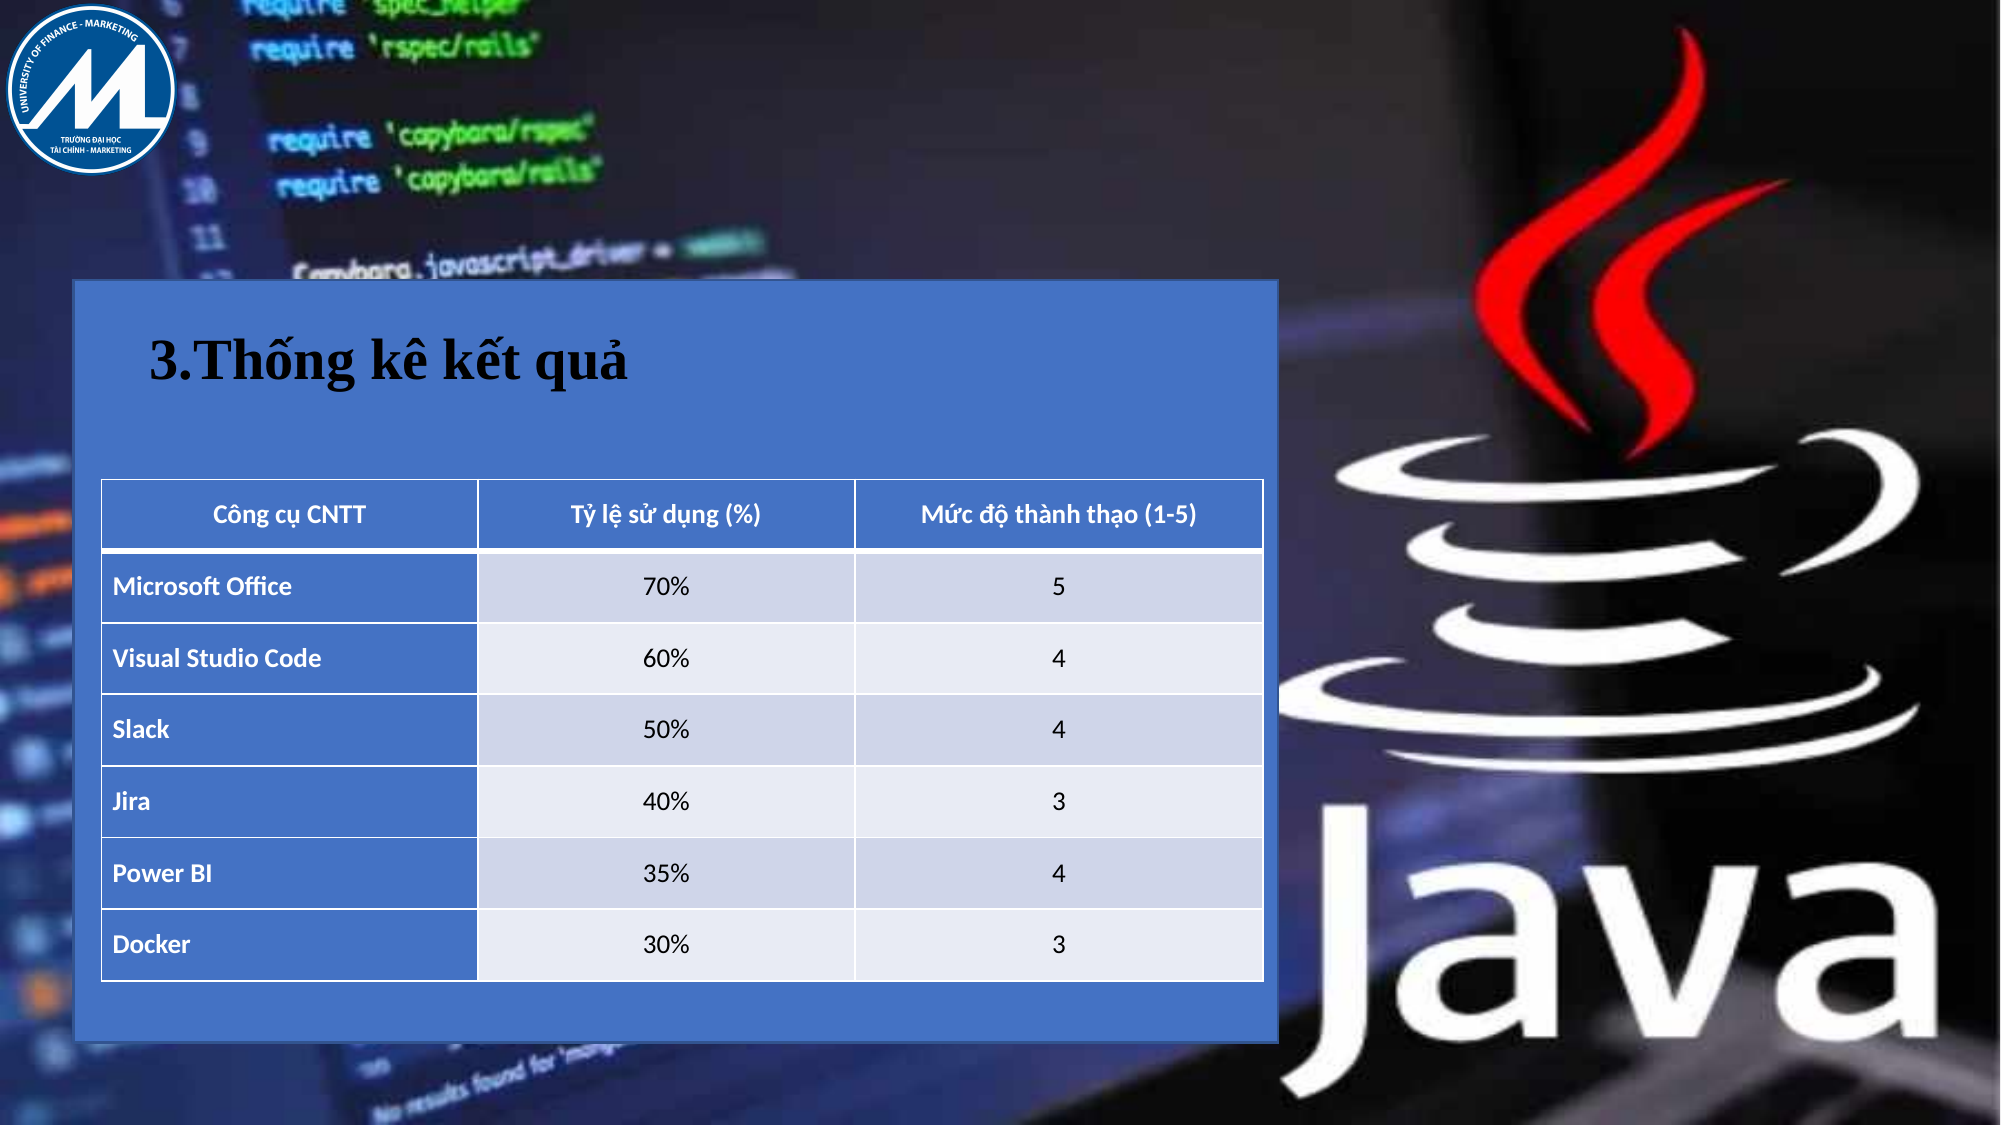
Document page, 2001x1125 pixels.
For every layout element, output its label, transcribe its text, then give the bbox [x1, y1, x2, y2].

text_box [72, 279, 1279, 1044]
table_header Tỷ lệ sử dụng (%) [479, 480, 854, 548]
table_cell Docker [102, 910, 477, 980]
table_cell 4 [856, 695, 1262, 765]
table_cell 70% [479, 554, 854, 622]
table_cell 5 [856, 554, 1262, 622]
table_cell 50% [479, 695, 854, 765]
table_cell Power BI [102, 838, 477, 908]
table_header Mức độ thành thạo (1-5) [856, 480, 1262, 548]
table_header Công cụ CNTT [102, 480, 477, 548]
table_cell 35% [479, 838, 854, 908]
text_box 3.Thống kê kết quả [73, 313, 706, 399]
table_cell 30% [479, 910, 854, 980]
table_cell Visual Studio Code [102, 624, 477, 693]
table_cell 4 [856, 624, 1262, 693]
table_cell 60% [479, 624, 854, 693]
picture [0, 0, 2001, 1125]
table_cell Slack [102, 695, 477, 765]
table_cell 3 [856, 910, 1262, 980]
table_cell Microsoft Office [102, 554, 477, 622]
table_cell 40% [479, 767, 854, 837]
table_cell Jira [102, 767, 477, 837]
table_cell 4 [856, 838, 1262, 908]
table_cell 3 [856, 767, 1262, 837]
